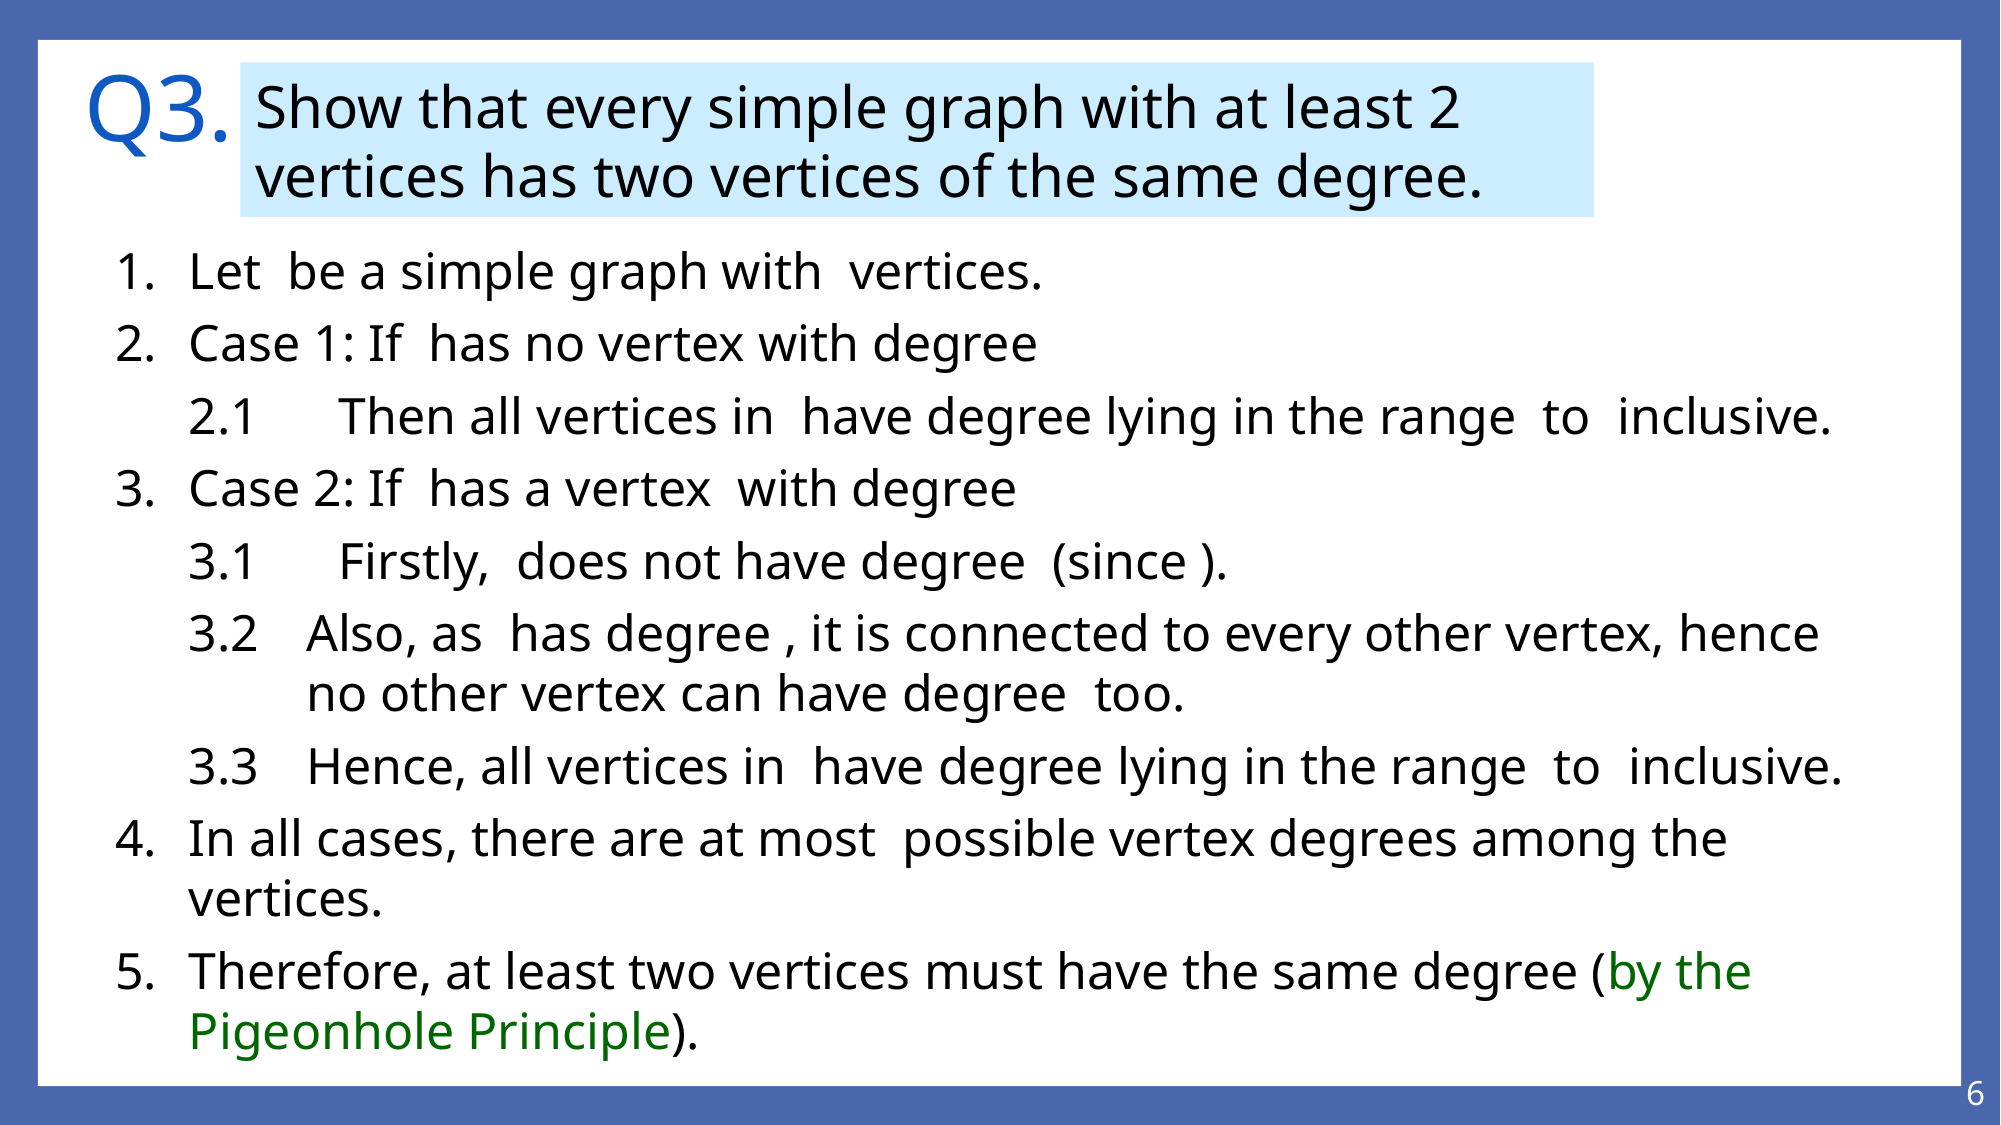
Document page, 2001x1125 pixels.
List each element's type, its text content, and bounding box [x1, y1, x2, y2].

title Q3. [69, 48, 285, 175]
text_box Show that every simple graph with at least 2 vertices has two vertices of the same degree. [240, 62, 1594, 217]
slide_number 6 [1720, 1065, 2000, 1125]
